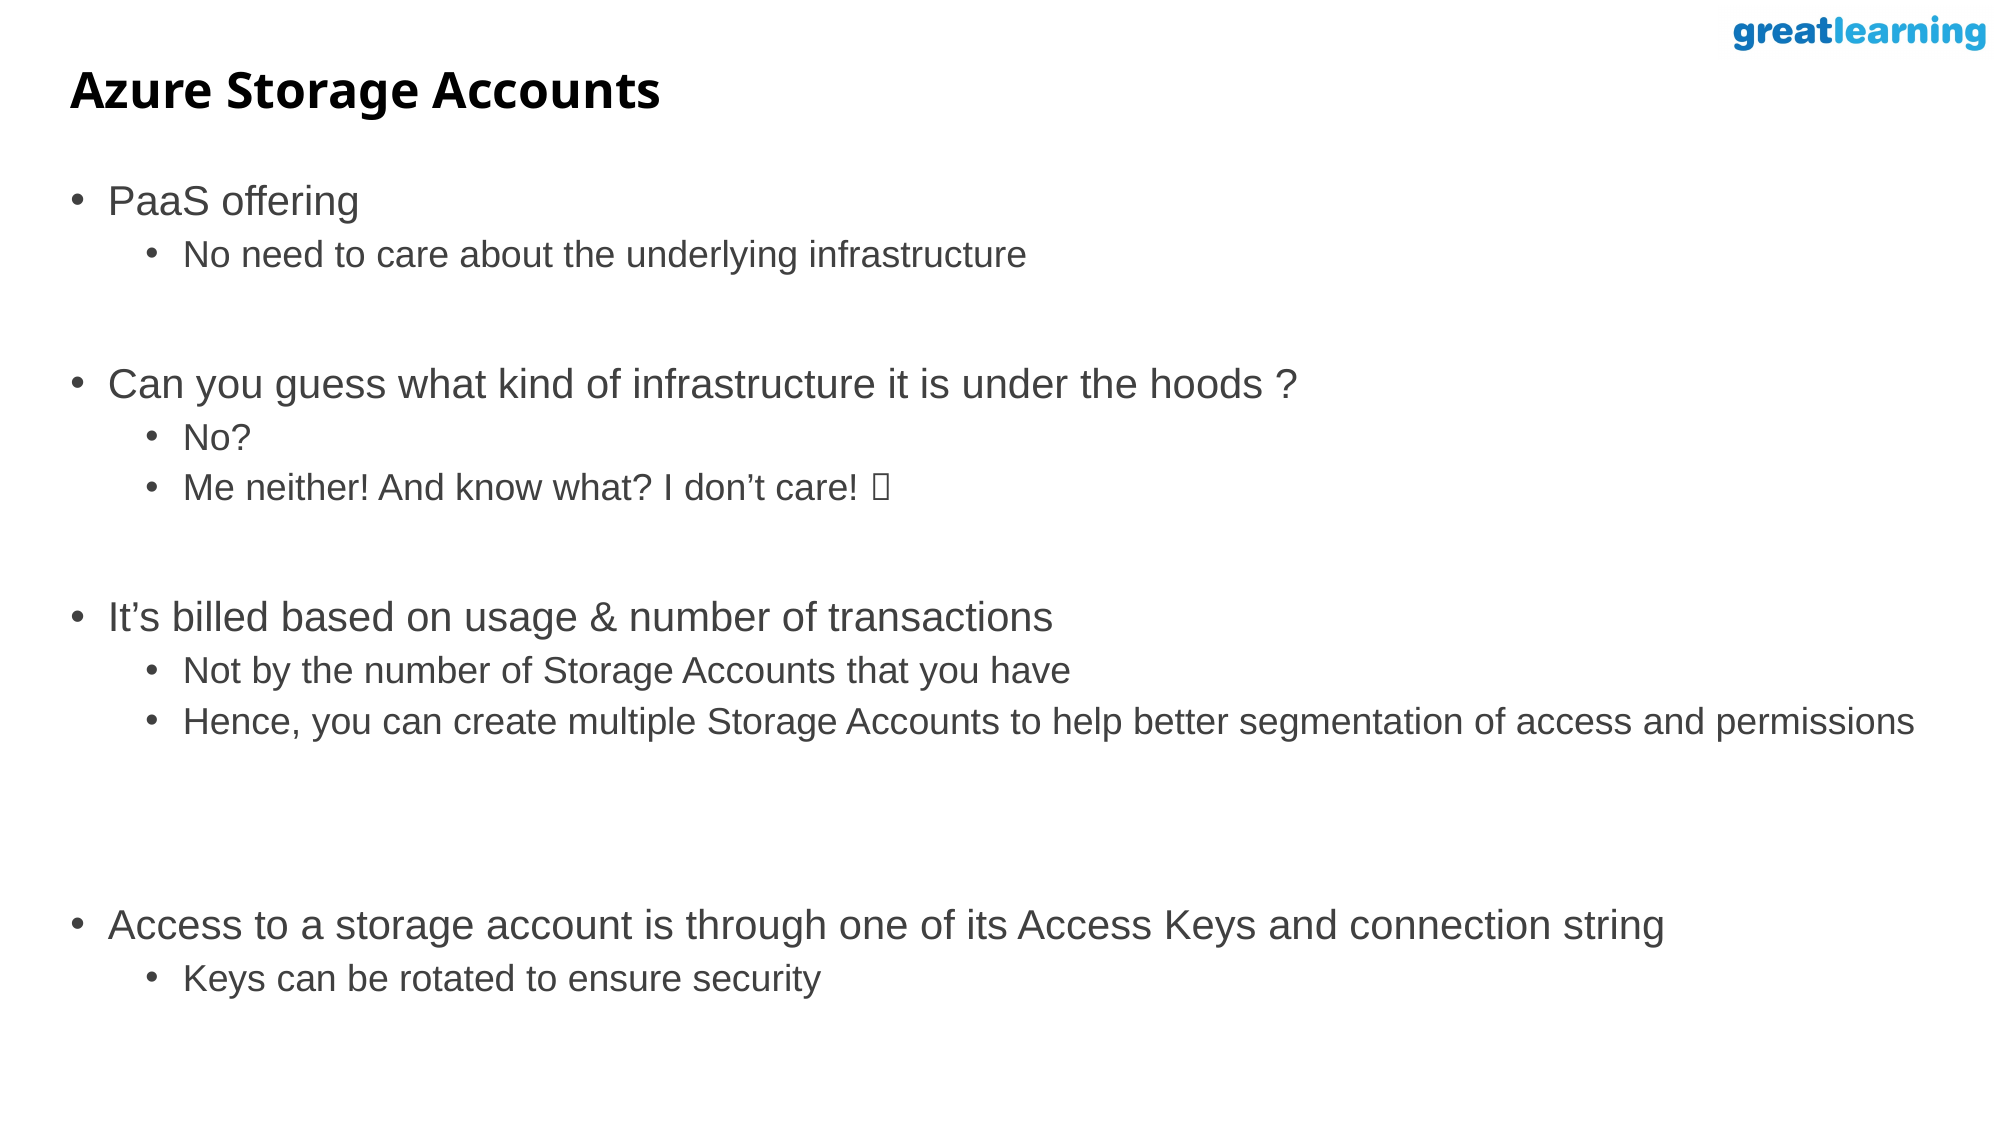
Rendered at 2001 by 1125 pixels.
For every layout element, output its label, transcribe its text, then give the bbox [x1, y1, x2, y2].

list PaaS offering No need to care about the underlying infrastructure Can you guess what kind of infrastructure it is under the hoods ? No? Me neither! And know what? I don’t care!  It’s billed based on usage & number of transactions Not by the number of Storage Accounts that you have Hence, you can create multiple Storage Accounts to help better segmentation of access and permissions Access to a storage account is through one of its Access Keys and connection string Keys can be rotated to ensure security [55, 171, 1944, 1014]
title Azure Storage Accounts [55, 42, 1944, 143]
picture [1718, 5, 1994, 60]
